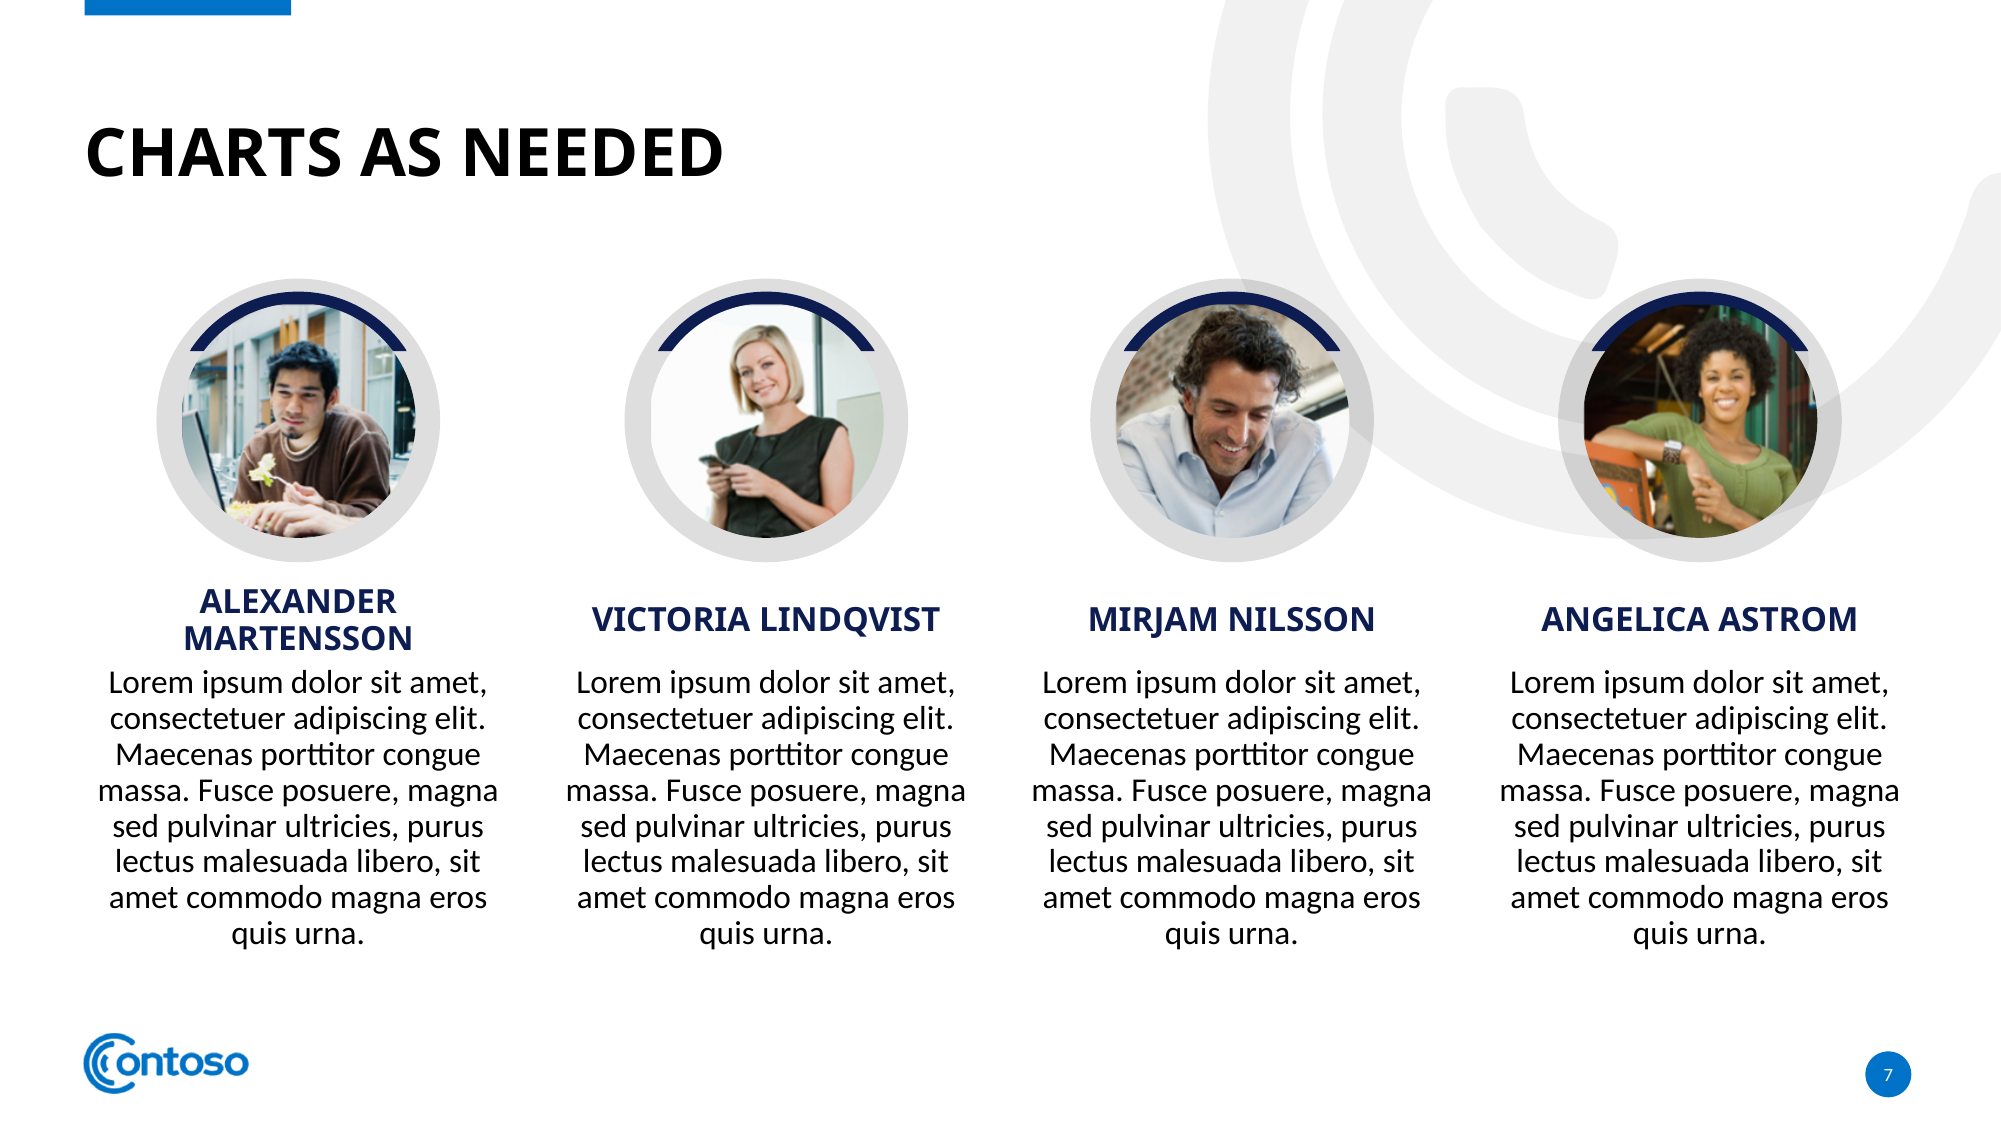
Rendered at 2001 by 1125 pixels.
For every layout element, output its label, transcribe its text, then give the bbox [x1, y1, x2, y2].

list Victoria Lindqvist [554, 580, 979, 662]
list Lorem ipsum dolor sit amet, consectetuer adipiscing elit. Maecenas porttitor congue massa. Fusce posuere, magna sed pulvinar ultricies, purus lectus malesuada libero, sit amet commodo magna eros quis urna. [1019, 664, 1445, 952]
list Alexander Martensson [86, 580, 511, 662]
list Lorem ipsum dolor sit amet, consectetuer adipiscing elit. Maecenas porttitor congue massa. Fusce posuere, magna sed pulvinar ultricies, purus lectus malesuada libero, sit amet commodo magna eros quis urna. [86, 664, 511, 952]
list Mirjam Nilsson [1019, 580, 1445, 662]
list Lorem ipsum dolor sit amet, consectetuer adipiscing elit. Maecenas porttitor congue massa. Fusce posuere, magna sed pulvinar ultricies, purus lectus malesuada libero, sit amet commodo magna eros quis urna. [1487, 664, 1913, 952]
slide_number 7 [1864, 1059, 1913, 1090]
title Charts as needed [84, 40, 1914, 192]
list Lorem ipsum dolor sit amet, consectetuer adipiscing elit. Maecenas porttitor congue massa. Fusce posuere, magna sed pulvinar ultricies, purus lectus malesuada libero, sit amet commodo magna eros quis urna. [554, 664, 979, 952]
picture [181, 303, 416, 538]
list Angelica Astrom [1487, 580, 1913, 662]
picture [77, 1027, 254, 1095]
picture [1114, 303, 1350, 538]
picture [649, 303, 884, 538]
picture [1582, 303, 1818, 538]
